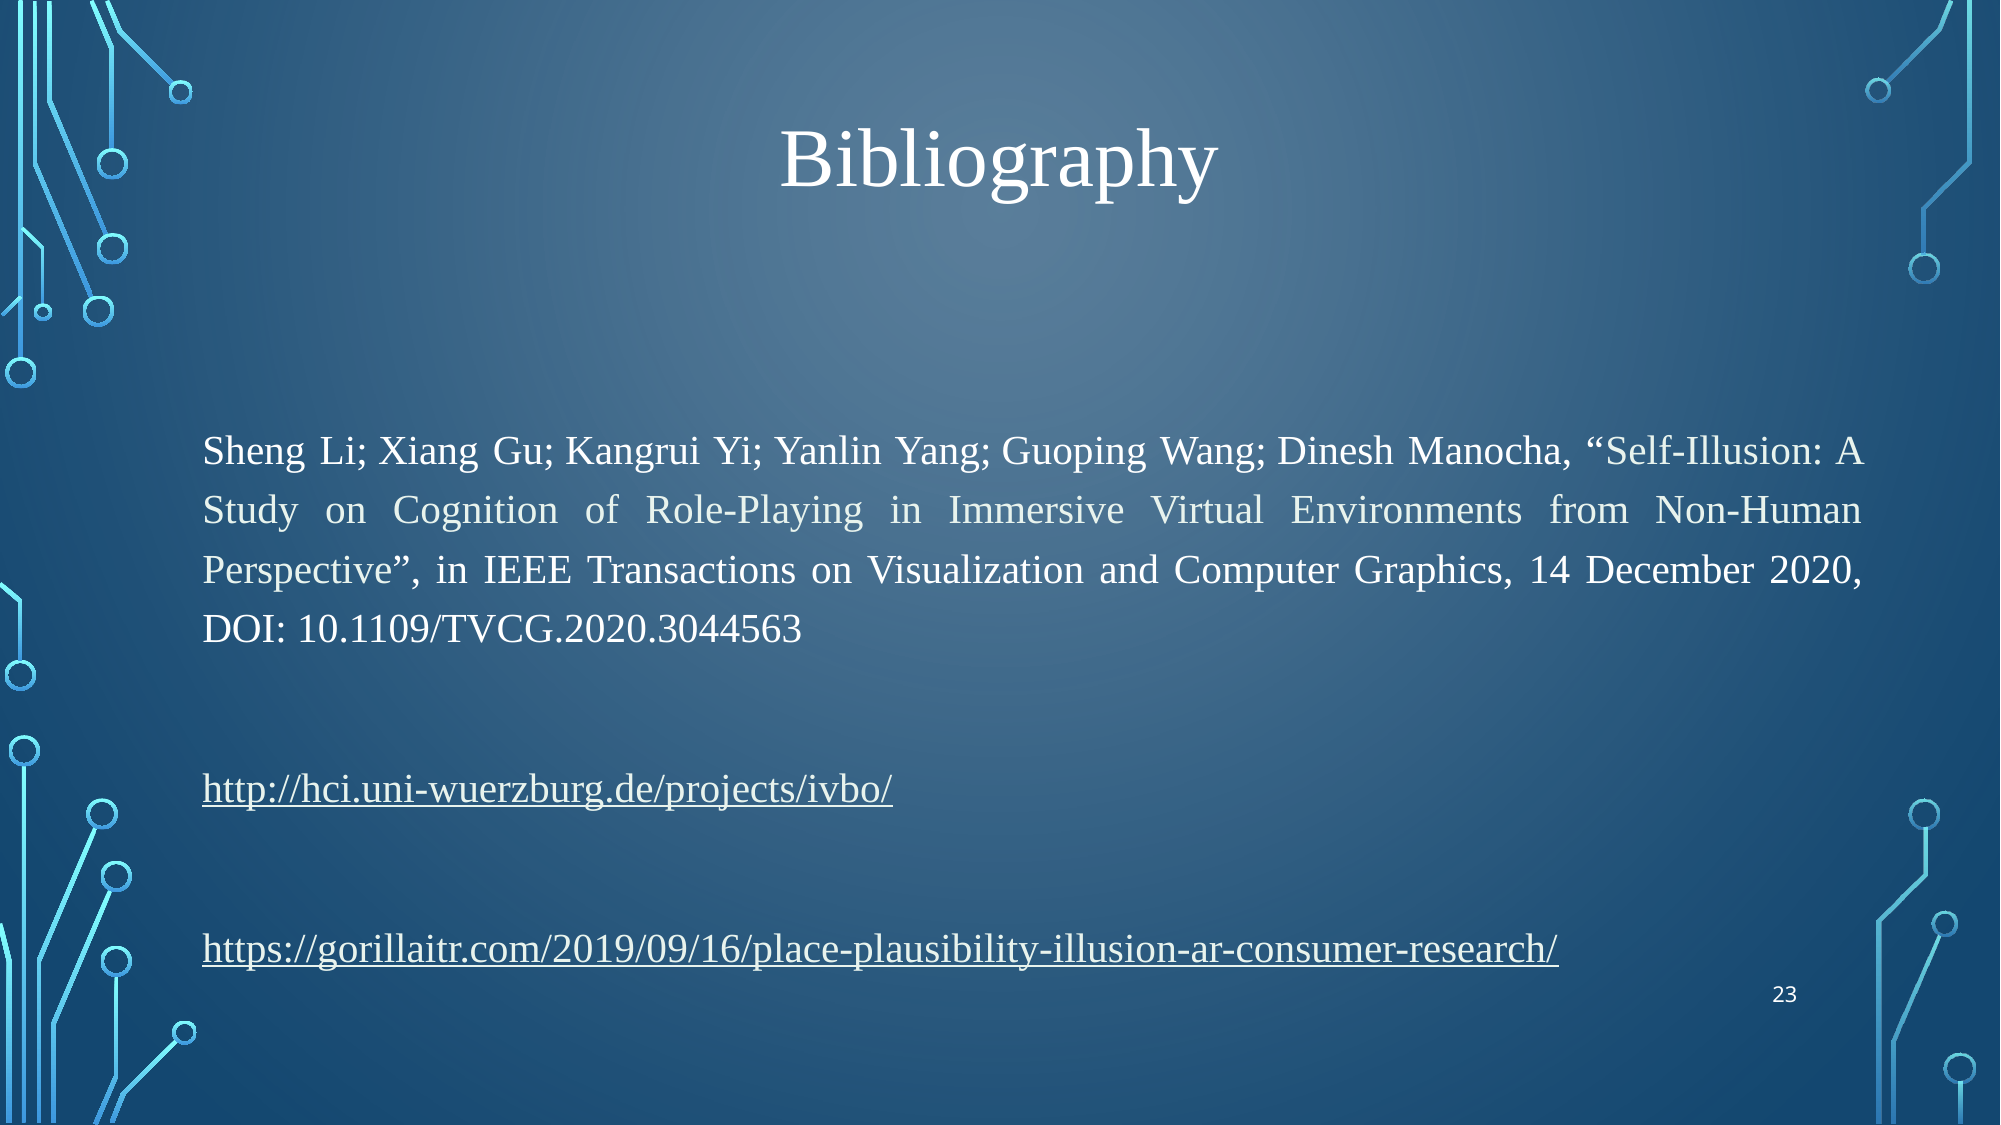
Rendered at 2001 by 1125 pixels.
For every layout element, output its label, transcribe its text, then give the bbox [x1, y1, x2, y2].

slide_number 23 [1685, 982, 1813, 1025]
list Sheng Li; Xiang Gu; Kangrui Yi; Yanlin Yang; Guoping Wang; Dinesh Manocha, “Self-Illusion: A Study on Cognition of Role-Playing in Immersive Virtual Environments from Non-Human Perspective”, in IEEE Transactions on Visualization and Computer Graphics, 14 December 2020, DOI: 10.1109/TVCG.2020.3044563 http://hci.uni-wuerzburg.de/projects/ivbo/ https://gorillaitr.com/2019/09/16/place-plausibility-illusion-ar-consumer-research/ [187, 405, 1878, 982]
title Bibliography [187, 37, 1813, 281]
